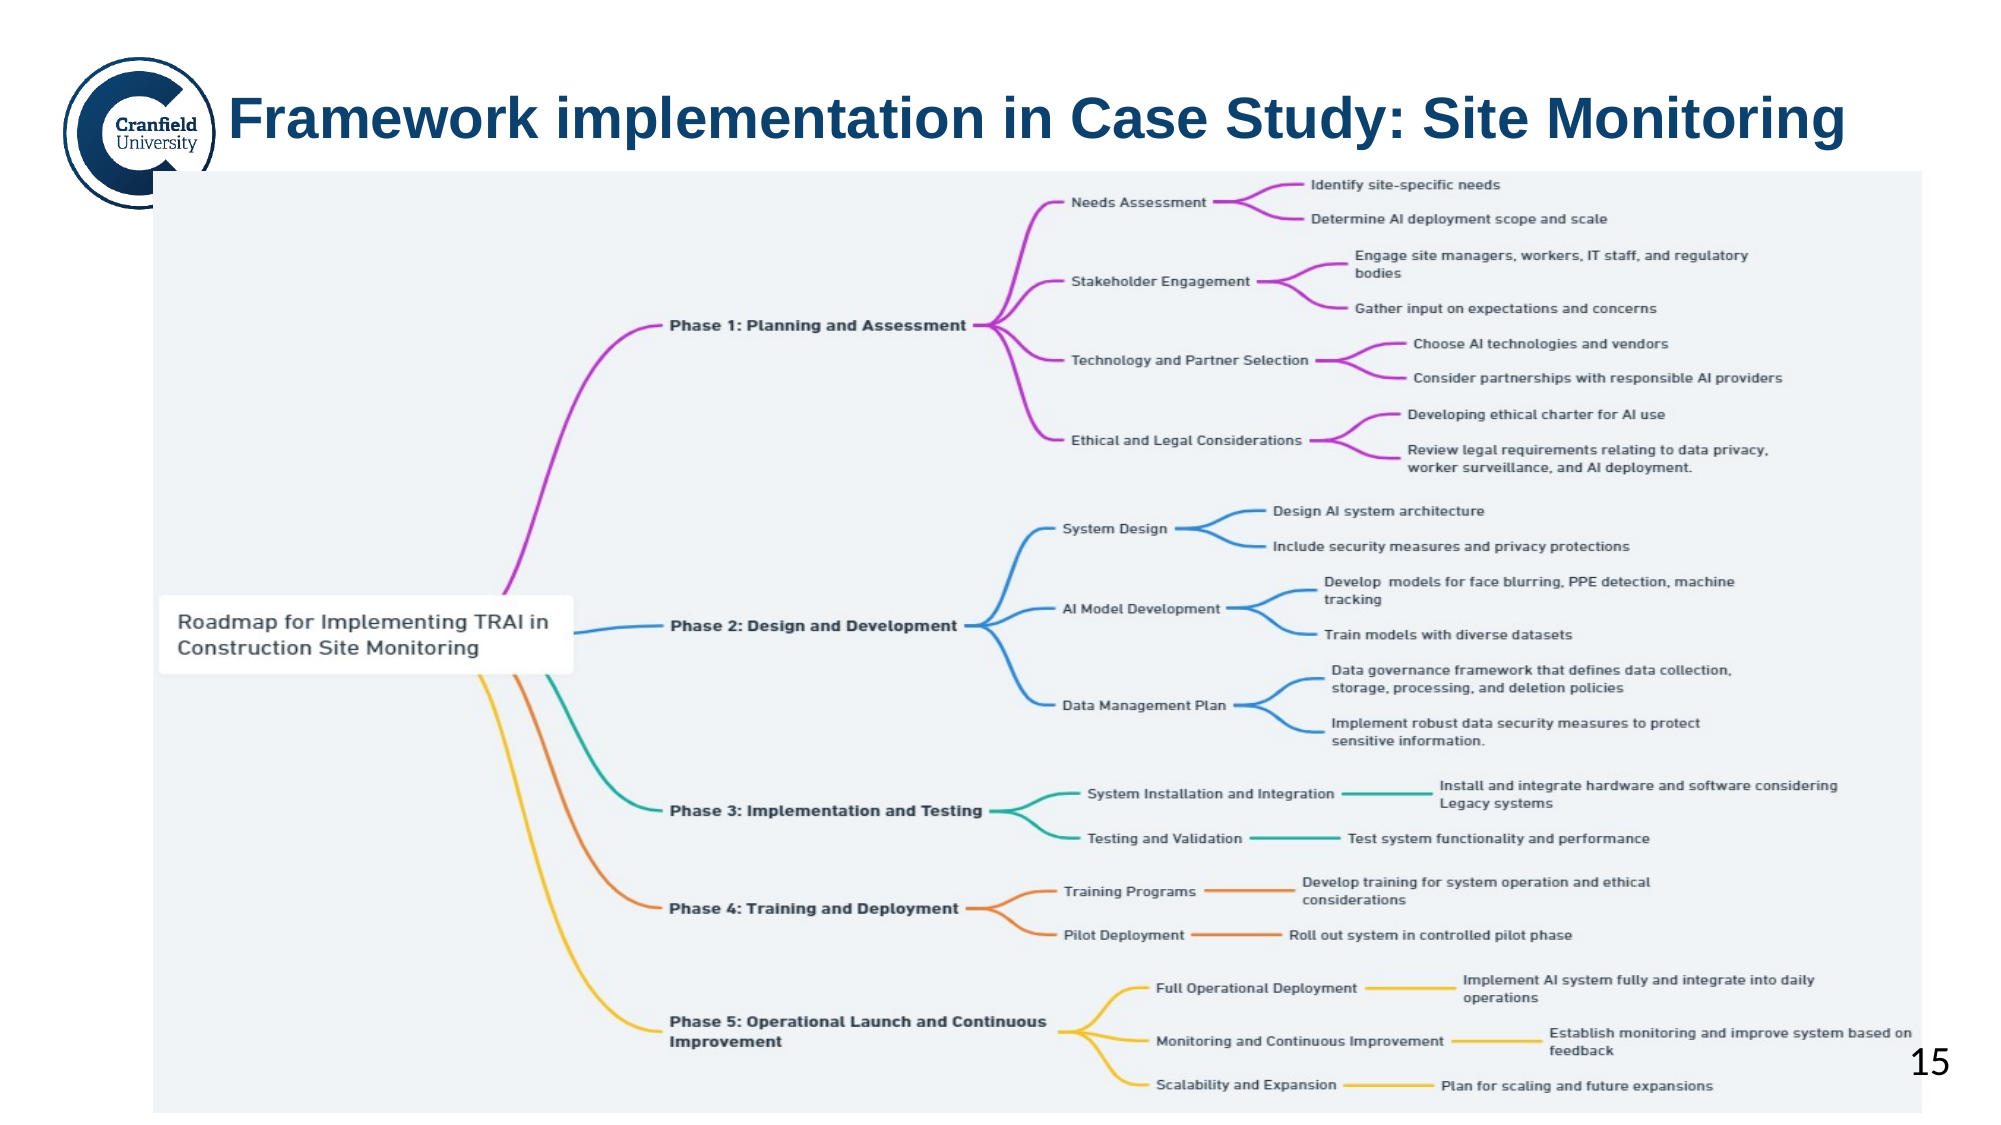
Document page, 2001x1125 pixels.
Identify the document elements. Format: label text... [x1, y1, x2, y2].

title Framework implementation in Case Study: Site Monitoring [213, 48, 1891, 171]
picture [59, 53, 1922, 1113]
text_box 15 [1922, 1026, 1977, 1092]
